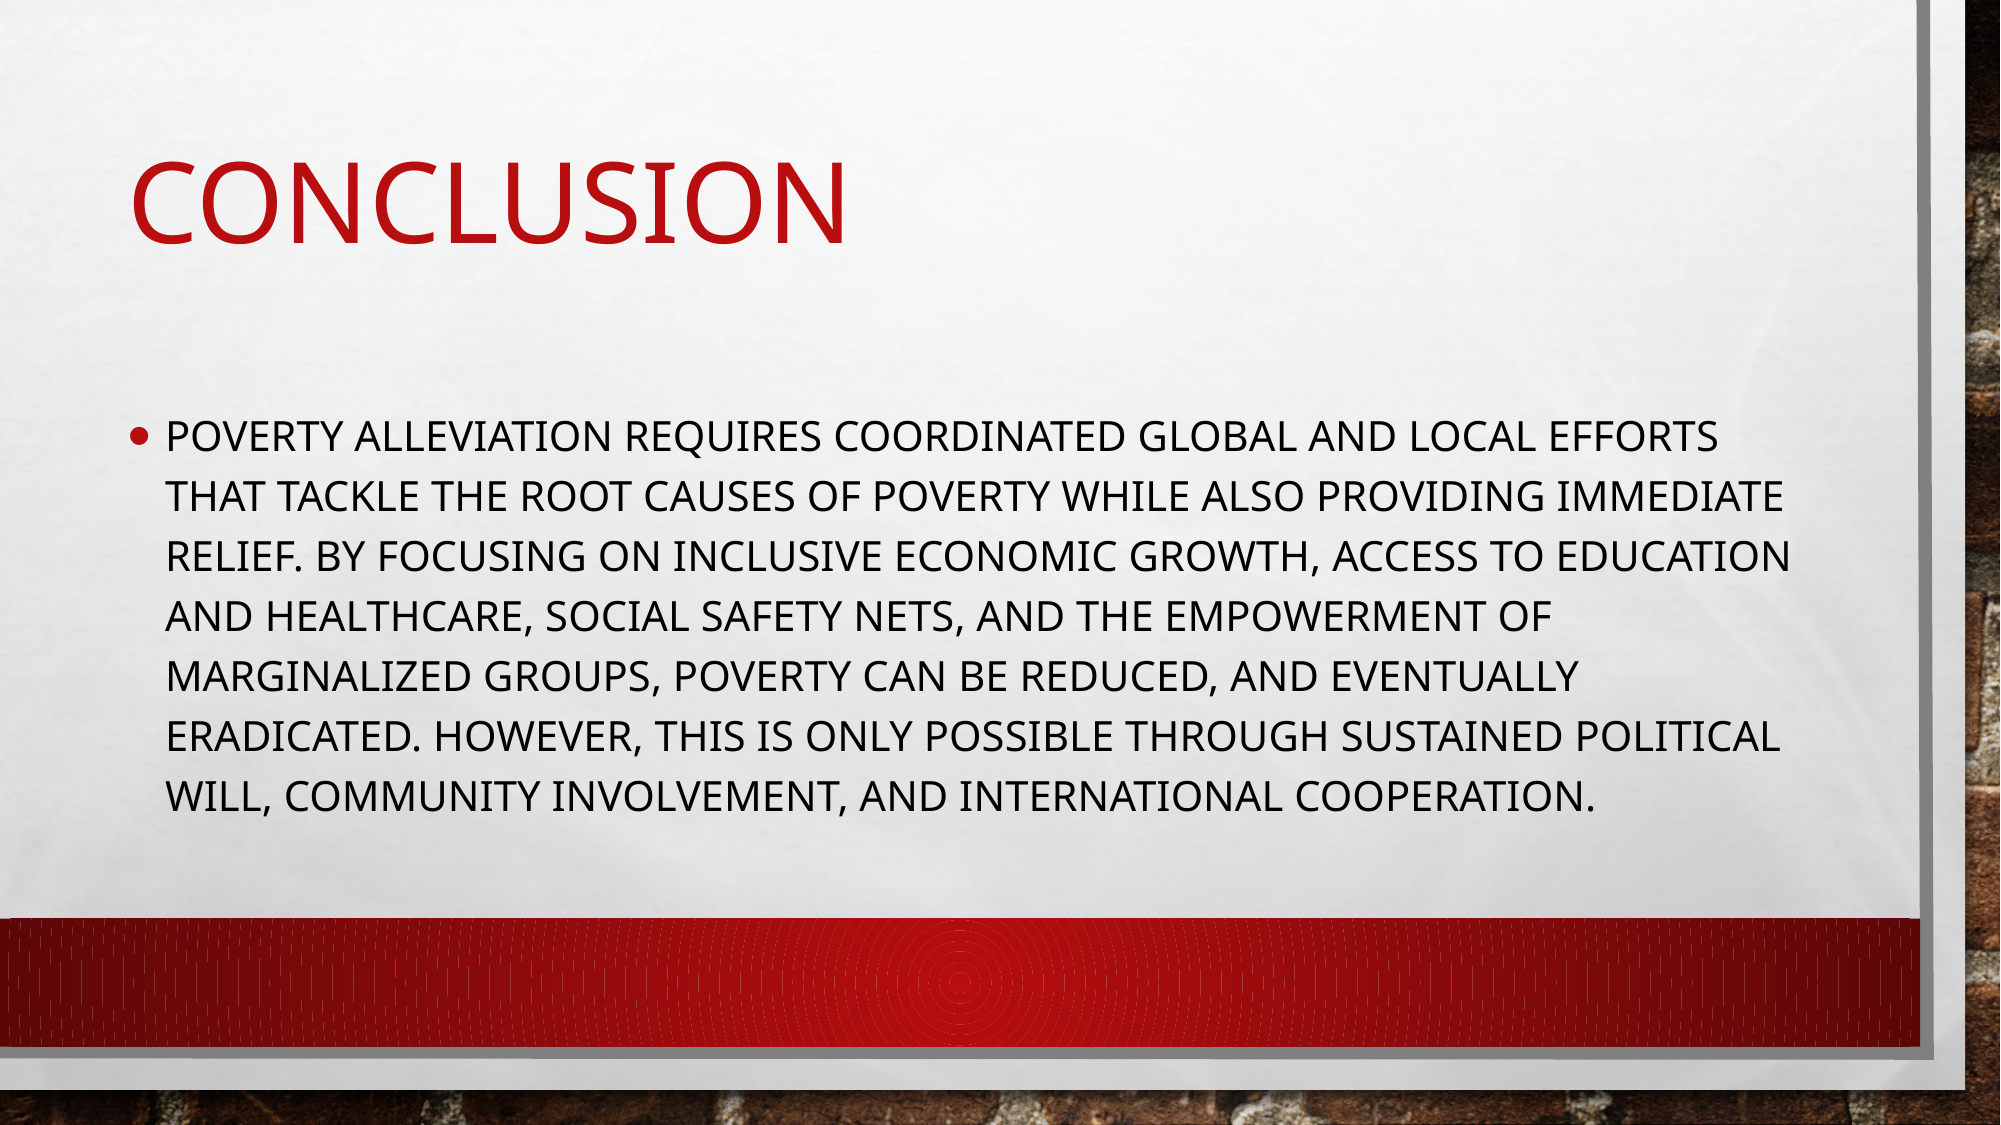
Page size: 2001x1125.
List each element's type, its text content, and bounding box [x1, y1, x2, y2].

title conclusion [112, 112, 1818, 302]
picture [0, 0, 2000, 1125]
list Poverty alleviation requires coordinated global and local efforts that tackle the root causes of poverty while also providing immediate relief. By focusing on inclusive economic growth, access to education and healthcare, social safety nets, and the empowerment of marginalized groups, poverty can be reduced, and eventually eradicated. However, this is only possible through sustained political will, community involvement, and international cooperation. [112, 338, 1818, 882]
